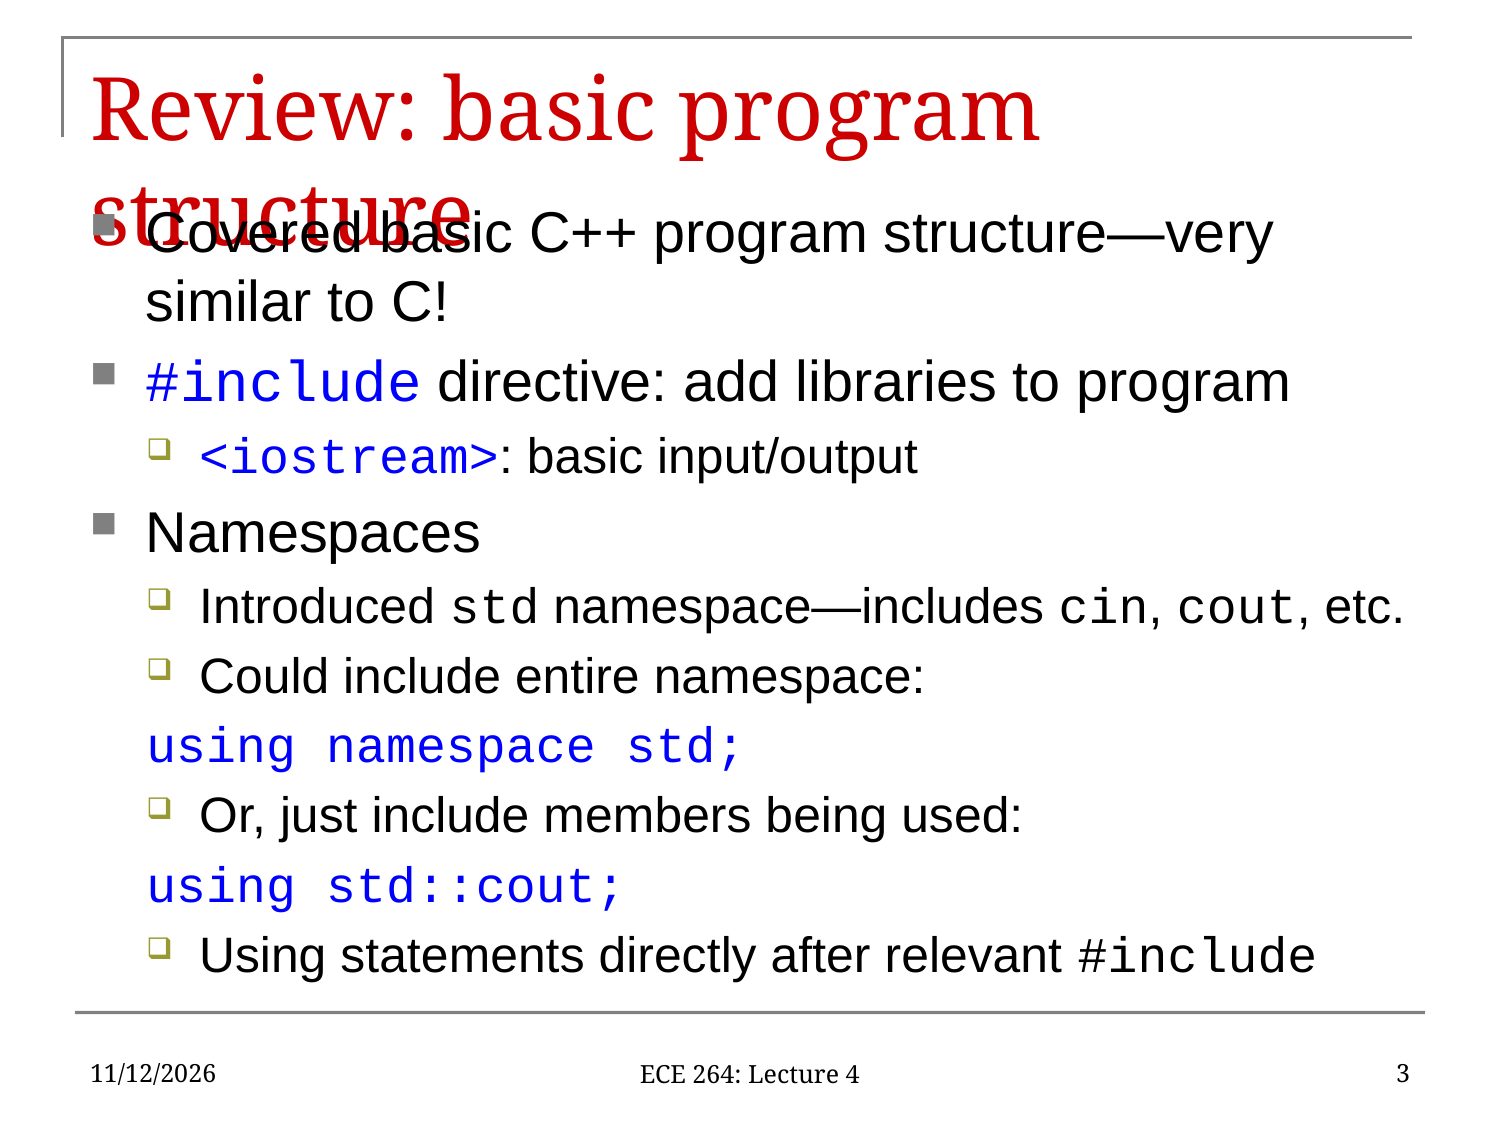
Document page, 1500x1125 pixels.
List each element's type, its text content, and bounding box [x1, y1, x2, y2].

title Review: basic program structure [75, 45, 1425, 163]
slide_number 3 [1074, 1023, 1426, 1100]
footer ECE 264: Lecture 4 [512, 1024, 988, 1101]
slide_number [74, 1023, 426, 1100]
list Covered basic C++ program structure—very similar to C! #include directive: add libraries to program <iostream>: basic input/output Namespaces Introduced std namespace—includes cin, cout, etc. Could include entire namespace: using namespace std; Or, just include members being used: using std::cout; Using statements directly after relevant #include [75, 187, 1425, 1006]
